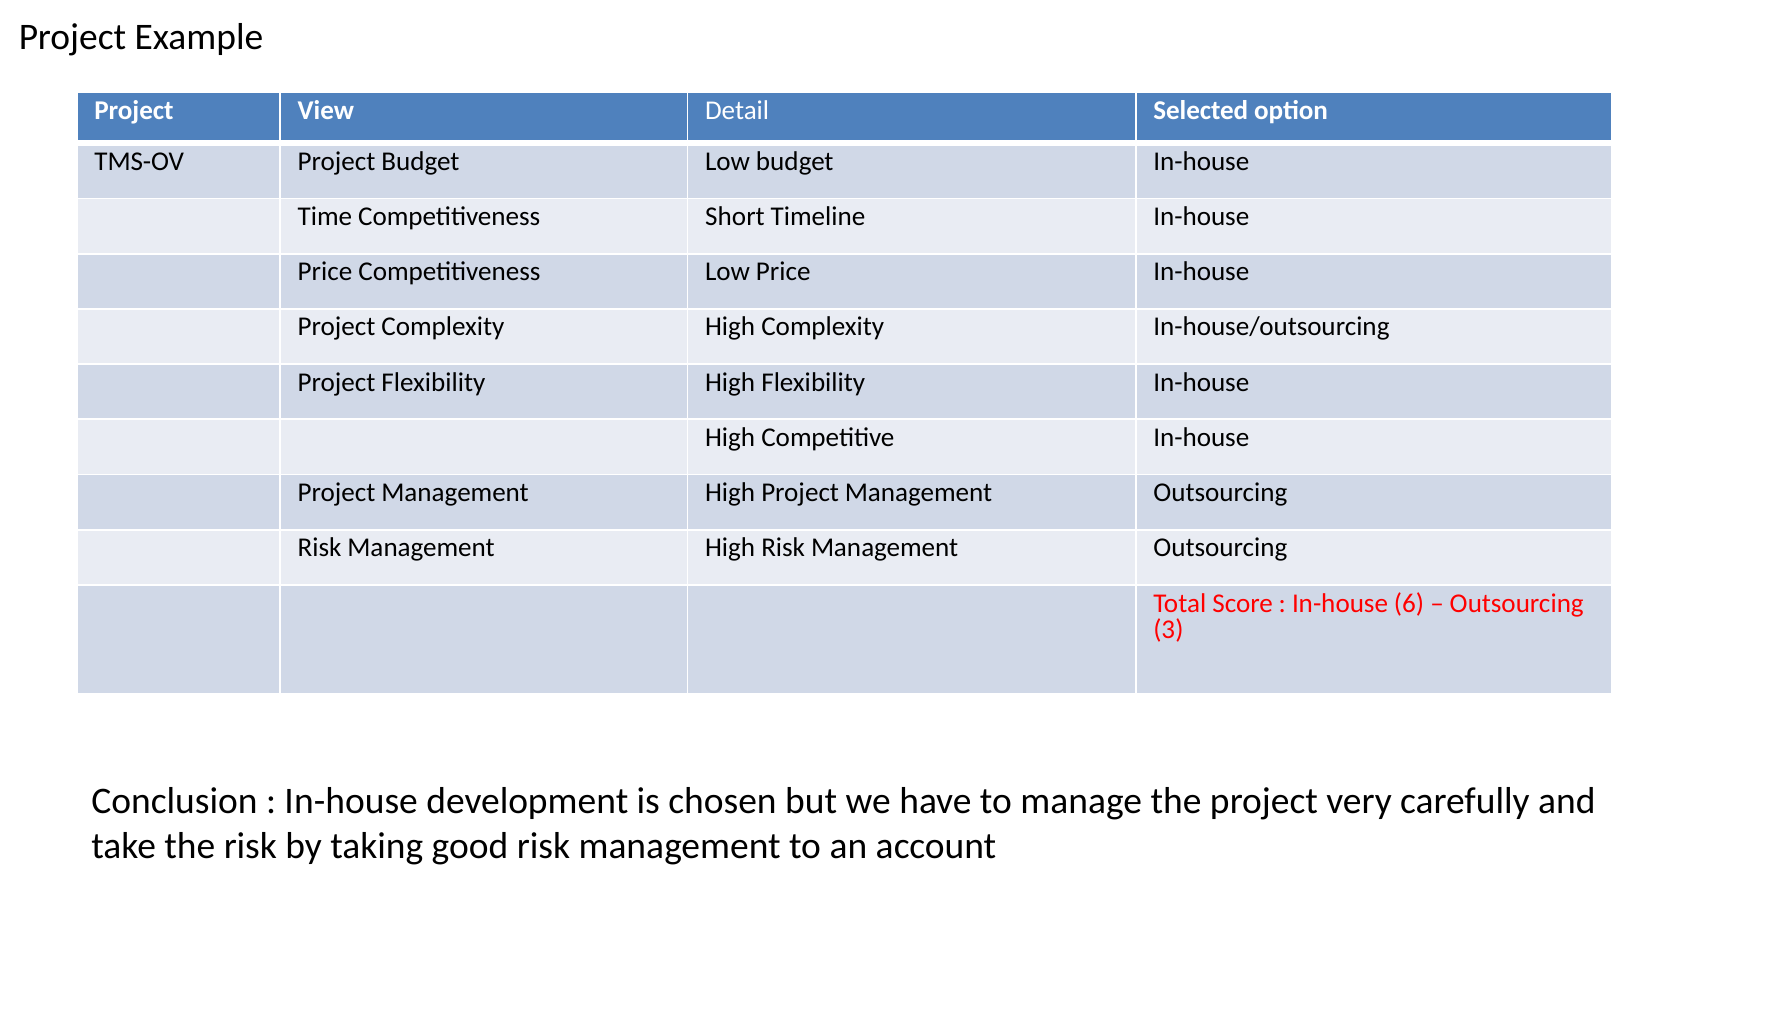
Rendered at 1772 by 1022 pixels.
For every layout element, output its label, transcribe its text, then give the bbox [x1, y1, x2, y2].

table_cell Project Complexity [281, 310, 687, 363]
table_cell [78, 199, 279, 253]
table_cell [281, 586, 687, 693]
text_box Conclusion : In-house development is chosen but we have to manage the project very carefully and take the risk by taking good risk management to an account [76, 768, 1668, 874]
table_cell High Flexibility [688, 365, 1135, 418]
table_cell Low budget [688, 146, 1135, 198]
table_cell [78, 586, 279, 693]
table_cell In-house/outsourcing [1137, 310, 1611, 363]
table_cell Total Score : In-house (6) – Outsourcing (3) [1137, 586, 1611, 693]
table_header View [281, 93, 687, 140]
table_cell High Complexity [688, 310, 1135, 363]
table_cell High Project Management [688, 475, 1135, 529]
table_cell In-house [1137, 146, 1611, 198]
table_cell [688, 586, 1135, 693]
table_cell In-house [1137, 255, 1611, 308]
table_cell Risk Management [281, 531, 687, 584]
table_cell [281, 420, 687, 474]
table_cell Project Flexibility [281, 365, 687, 418]
table_cell In-house [1137, 365, 1611, 418]
table_cell Project Management [281, 475, 687, 529]
table_cell [78, 531, 279, 584]
table_cell High Competitive [688, 420, 1135, 474]
table_cell [78, 420, 279, 474]
table_cell Time Competitiveness [281, 199, 687, 253]
table_cell High Risk Management [688, 531, 1135, 584]
text_box Project Example [4, 4, 362, 65]
table_cell Price Competitiveness [281, 255, 687, 308]
table_cell TMS-OV [78, 146, 279, 198]
table_header Project [78, 93, 279, 140]
table_cell Outsourcing [1137, 475, 1611, 529]
table_cell In-house [1137, 420, 1611, 474]
table_cell Project Budget [281, 146, 687, 198]
table_header Detail [688, 93, 1135, 140]
table_cell [78, 310, 279, 363]
table_cell Low Price [688, 255, 1135, 308]
table_cell [78, 475, 279, 529]
table_cell In-house [1137, 199, 1611, 253]
table_cell [78, 255, 279, 308]
table_cell [78, 365, 279, 418]
table_cell Short Timeline [688, 199, 1135, 253]
table_header Selected option [1137, 93, 1611, 140]
table_cell Outsourcing [1137, 531, 1611, 584]
